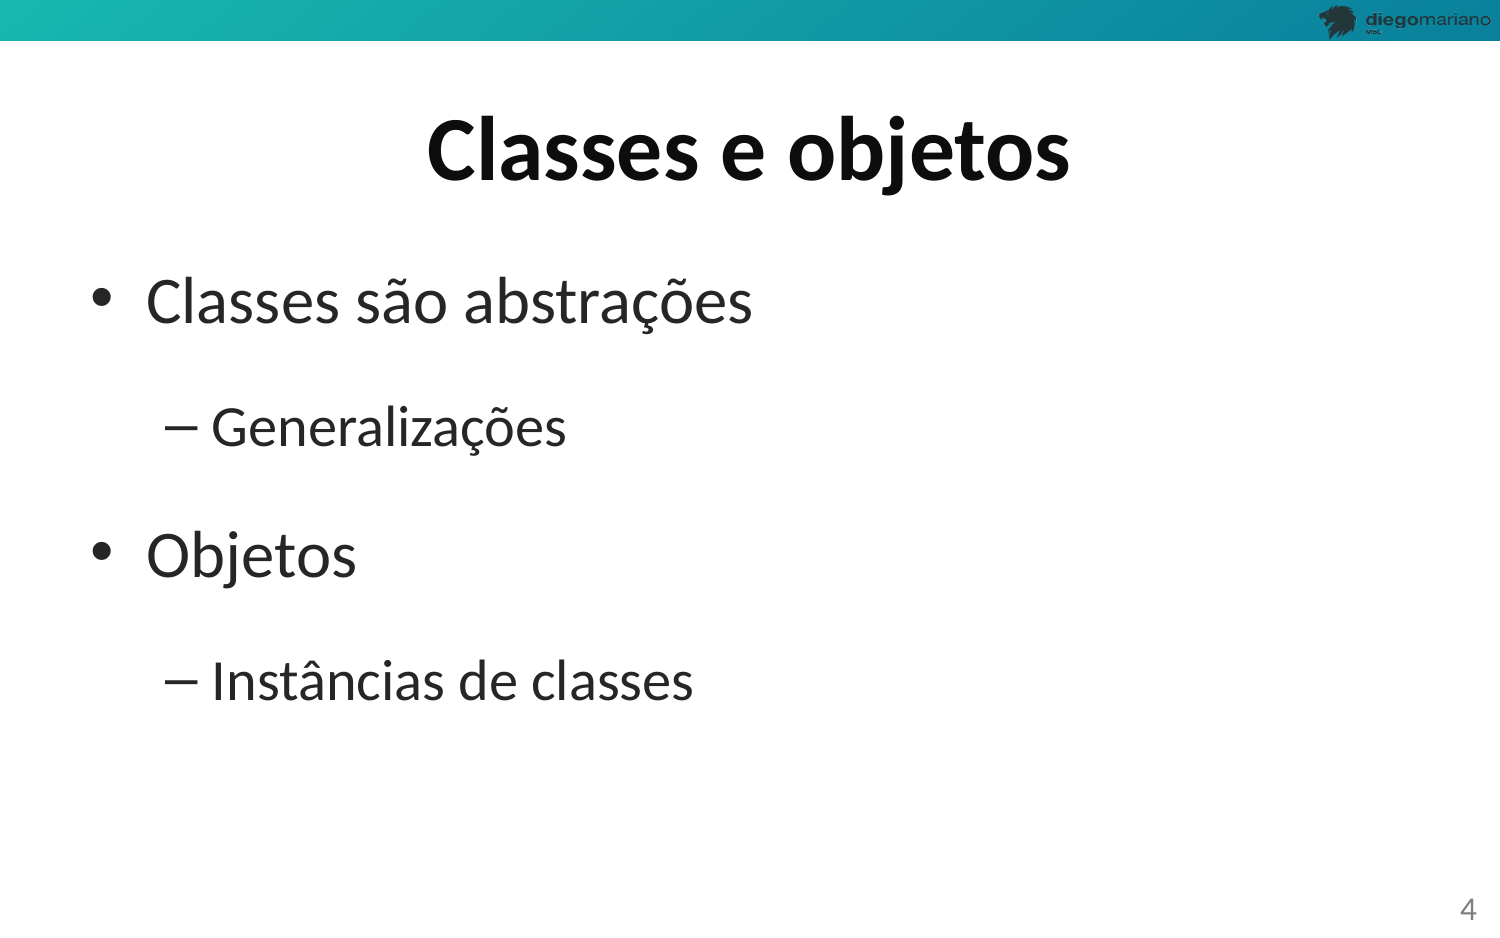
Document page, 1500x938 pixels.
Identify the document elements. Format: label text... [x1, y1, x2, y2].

slide_number 4 [1141, 879, 1492, 930]
list Classes são abstrações Generalizações Objetos Instâncias de classes [75, 248, 1425, 868]
picture [0, 0, 1490, 41]
title Classes e objetos [75, 65, 1425, 222]
